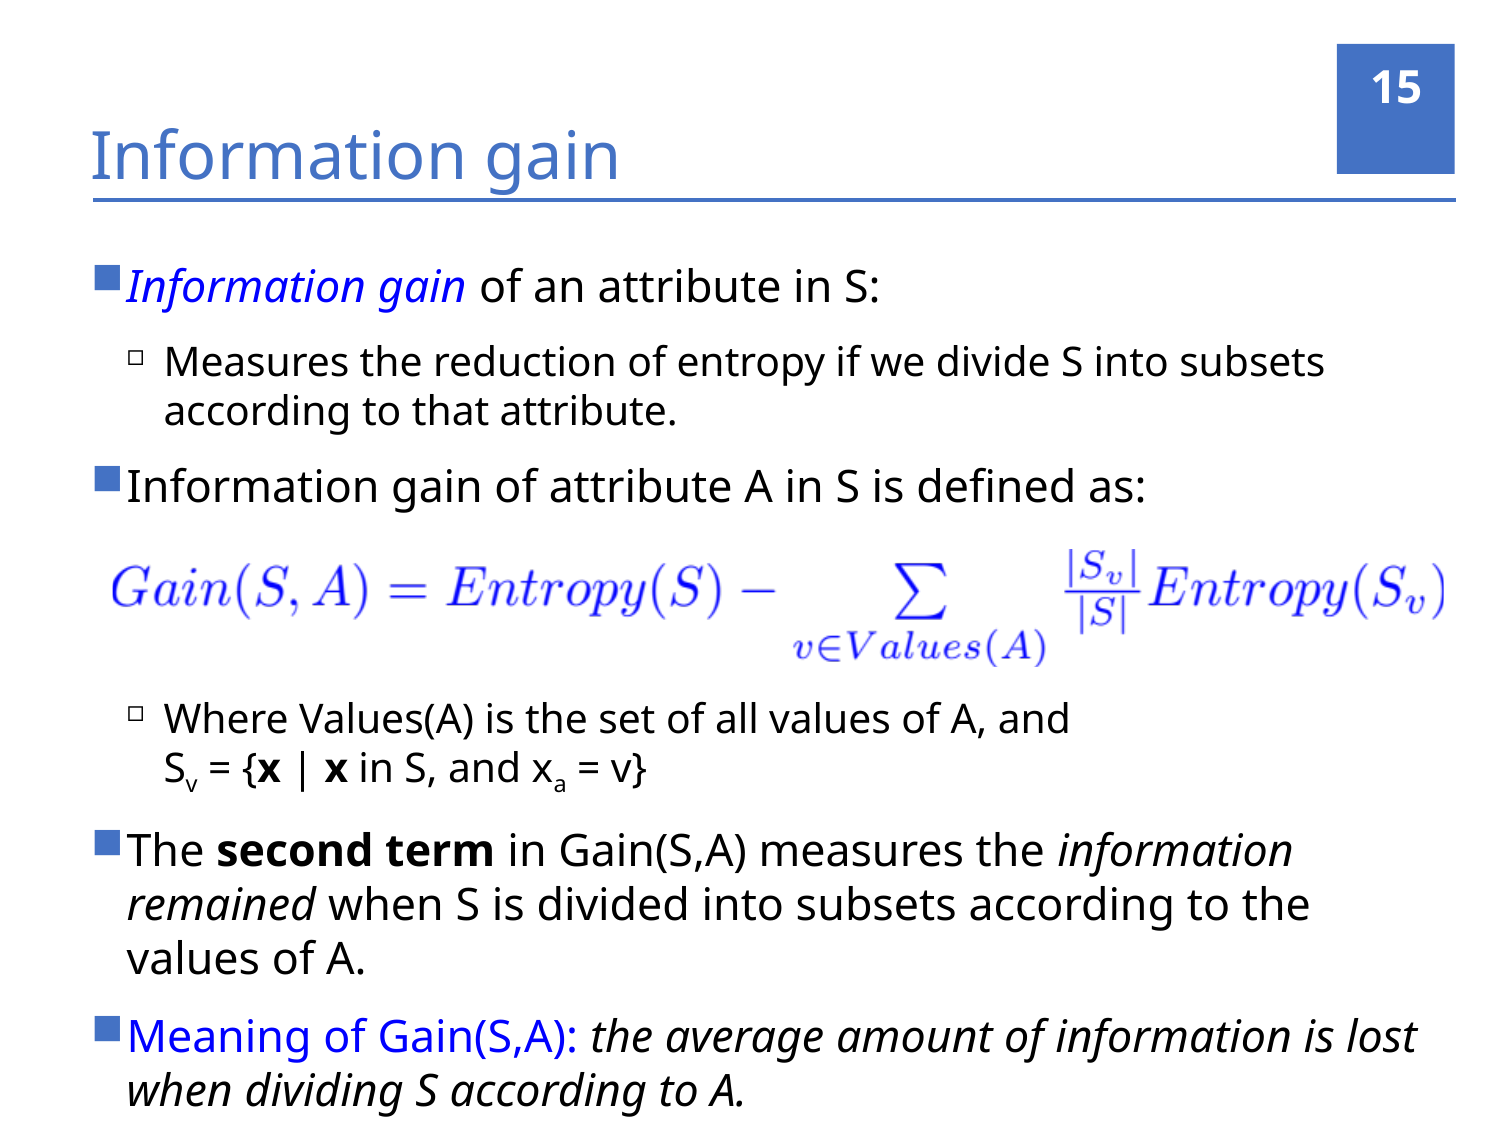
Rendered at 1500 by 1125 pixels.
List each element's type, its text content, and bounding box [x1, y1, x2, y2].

text_box [1311, 174, 1488, 338]
title Information gain [75, 75, 1463, 200]
picture [111, 549, 1445, 668]
slide_number 15 [1354, 59, 1438, 120]
list Information gain of an attribute in S: Measures the reduction of entropy if we divide S into subsets according to that attribute. Information gain of attribute A in S is defined as: Where Values(A) is the set of all values of A, and Sv = {x | x in S, and xa = v} The second term in Gain(S,A) measures the information remained when S is divided into subsets according to the values of A. Meaning of Gain(S,A): the average amount of information is lost when dividing S according to A. [75, 249, 1463, 1125]
